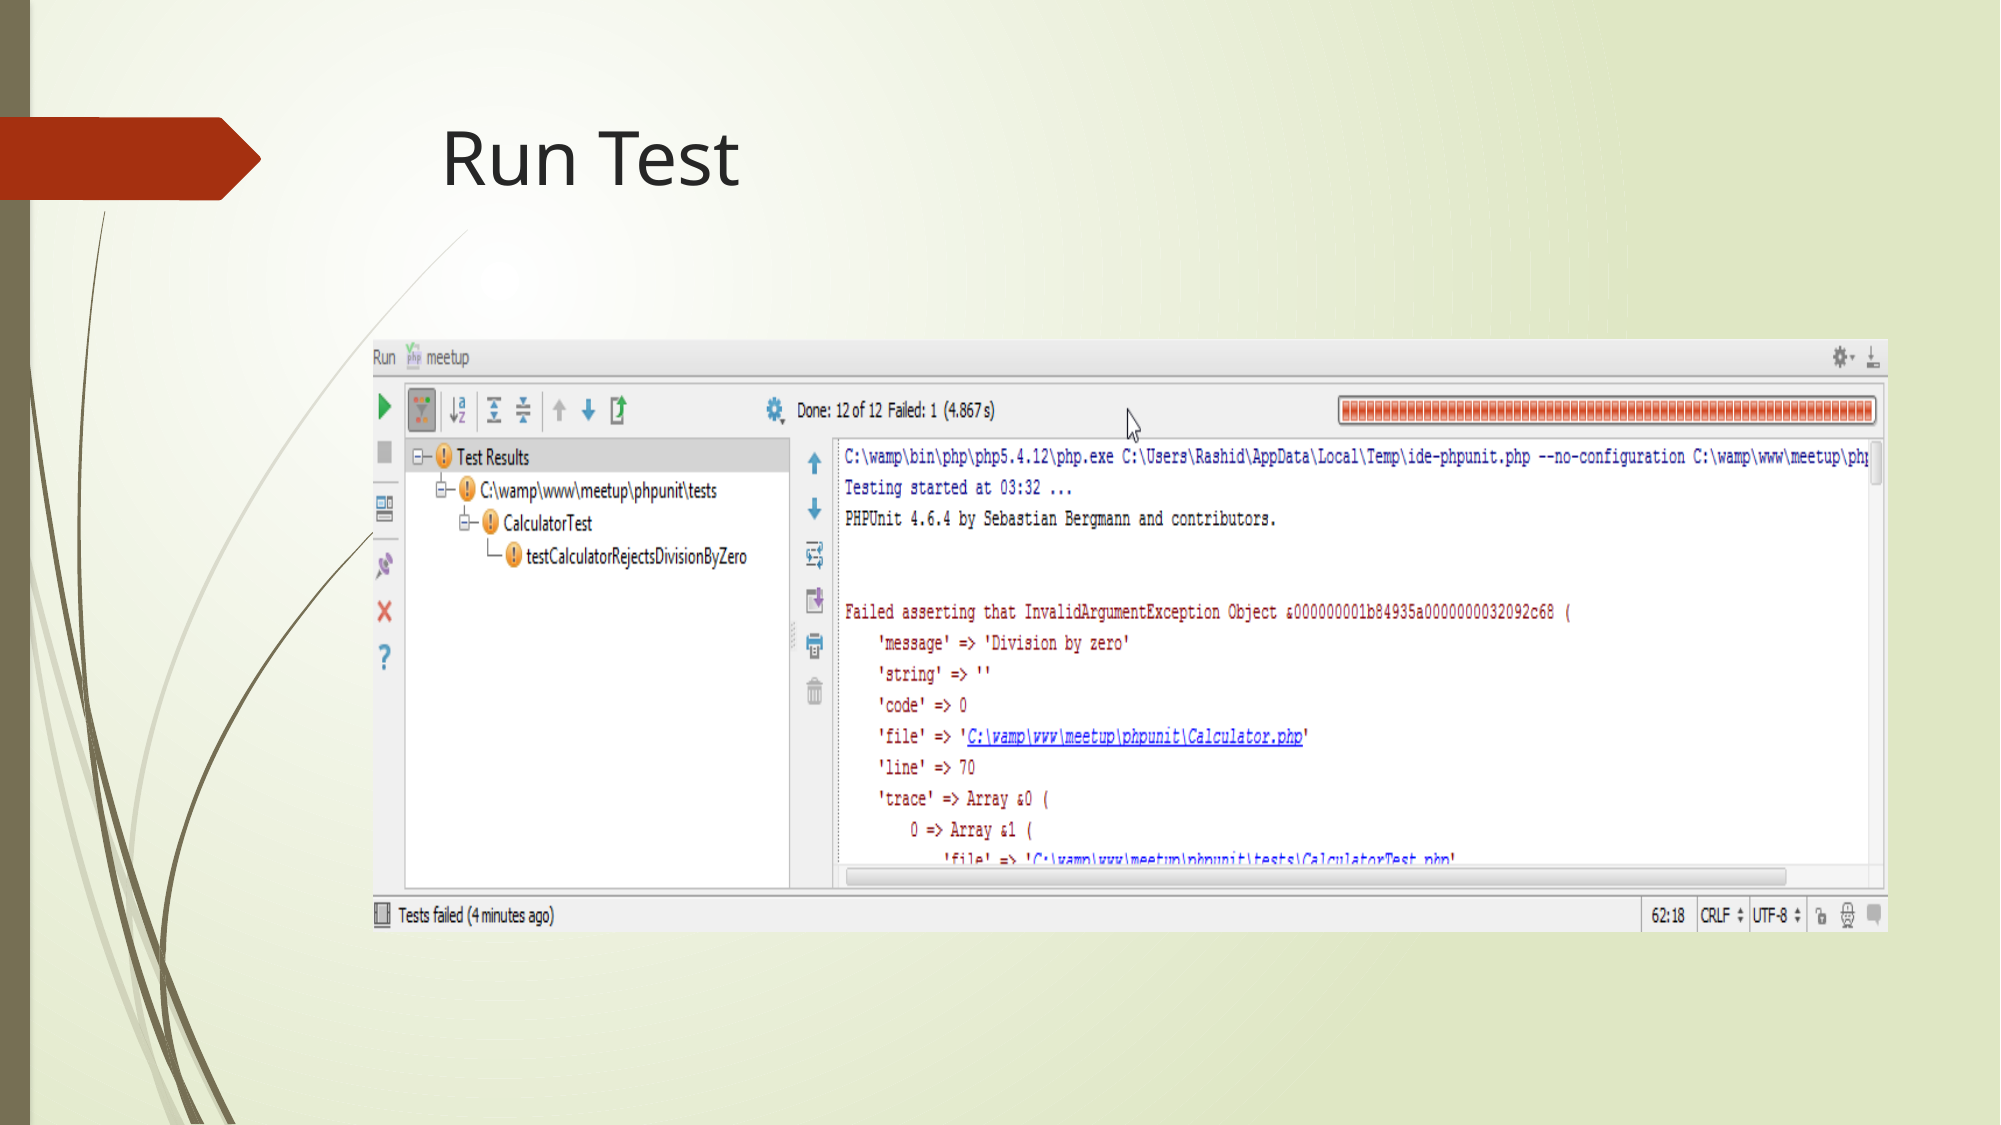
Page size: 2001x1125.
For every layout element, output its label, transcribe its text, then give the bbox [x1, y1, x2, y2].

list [373, 339, 1888, 933]
title Run Test [425, 102, 1888, 313]
